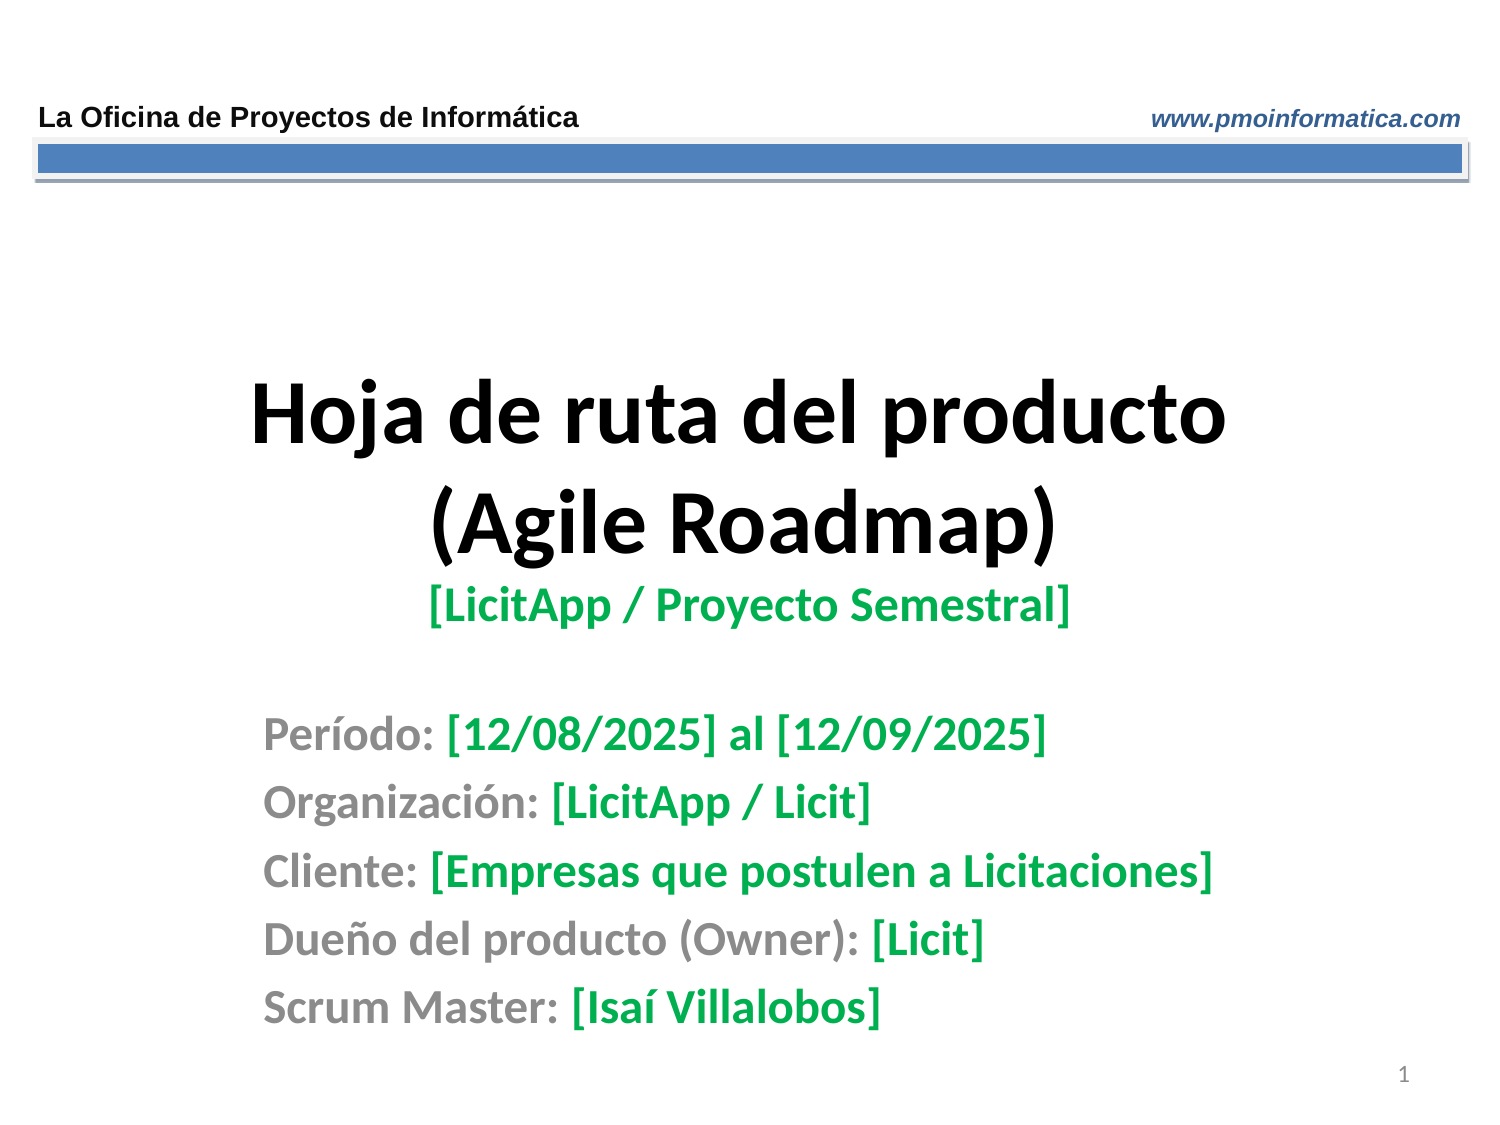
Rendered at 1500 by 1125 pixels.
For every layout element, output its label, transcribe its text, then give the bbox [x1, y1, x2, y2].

slide_number 1 [1074, 1042, 1425, 1103]
title Hoja de ruta del producto (Agile Roadmap) [LicitApp / Proyecto Semestral] [112, 349, 1388, 634]
subtitle Período: [12/08/2025] al [12/09/2025] Organización: [LicitApp / Licit] Cliente: [Empresas que postulen a Licitaciones] Dueño del producto (Owner): [Licit] Scrum Master: [Isaí Villalobos] [248, 693, 1252, 1045]
